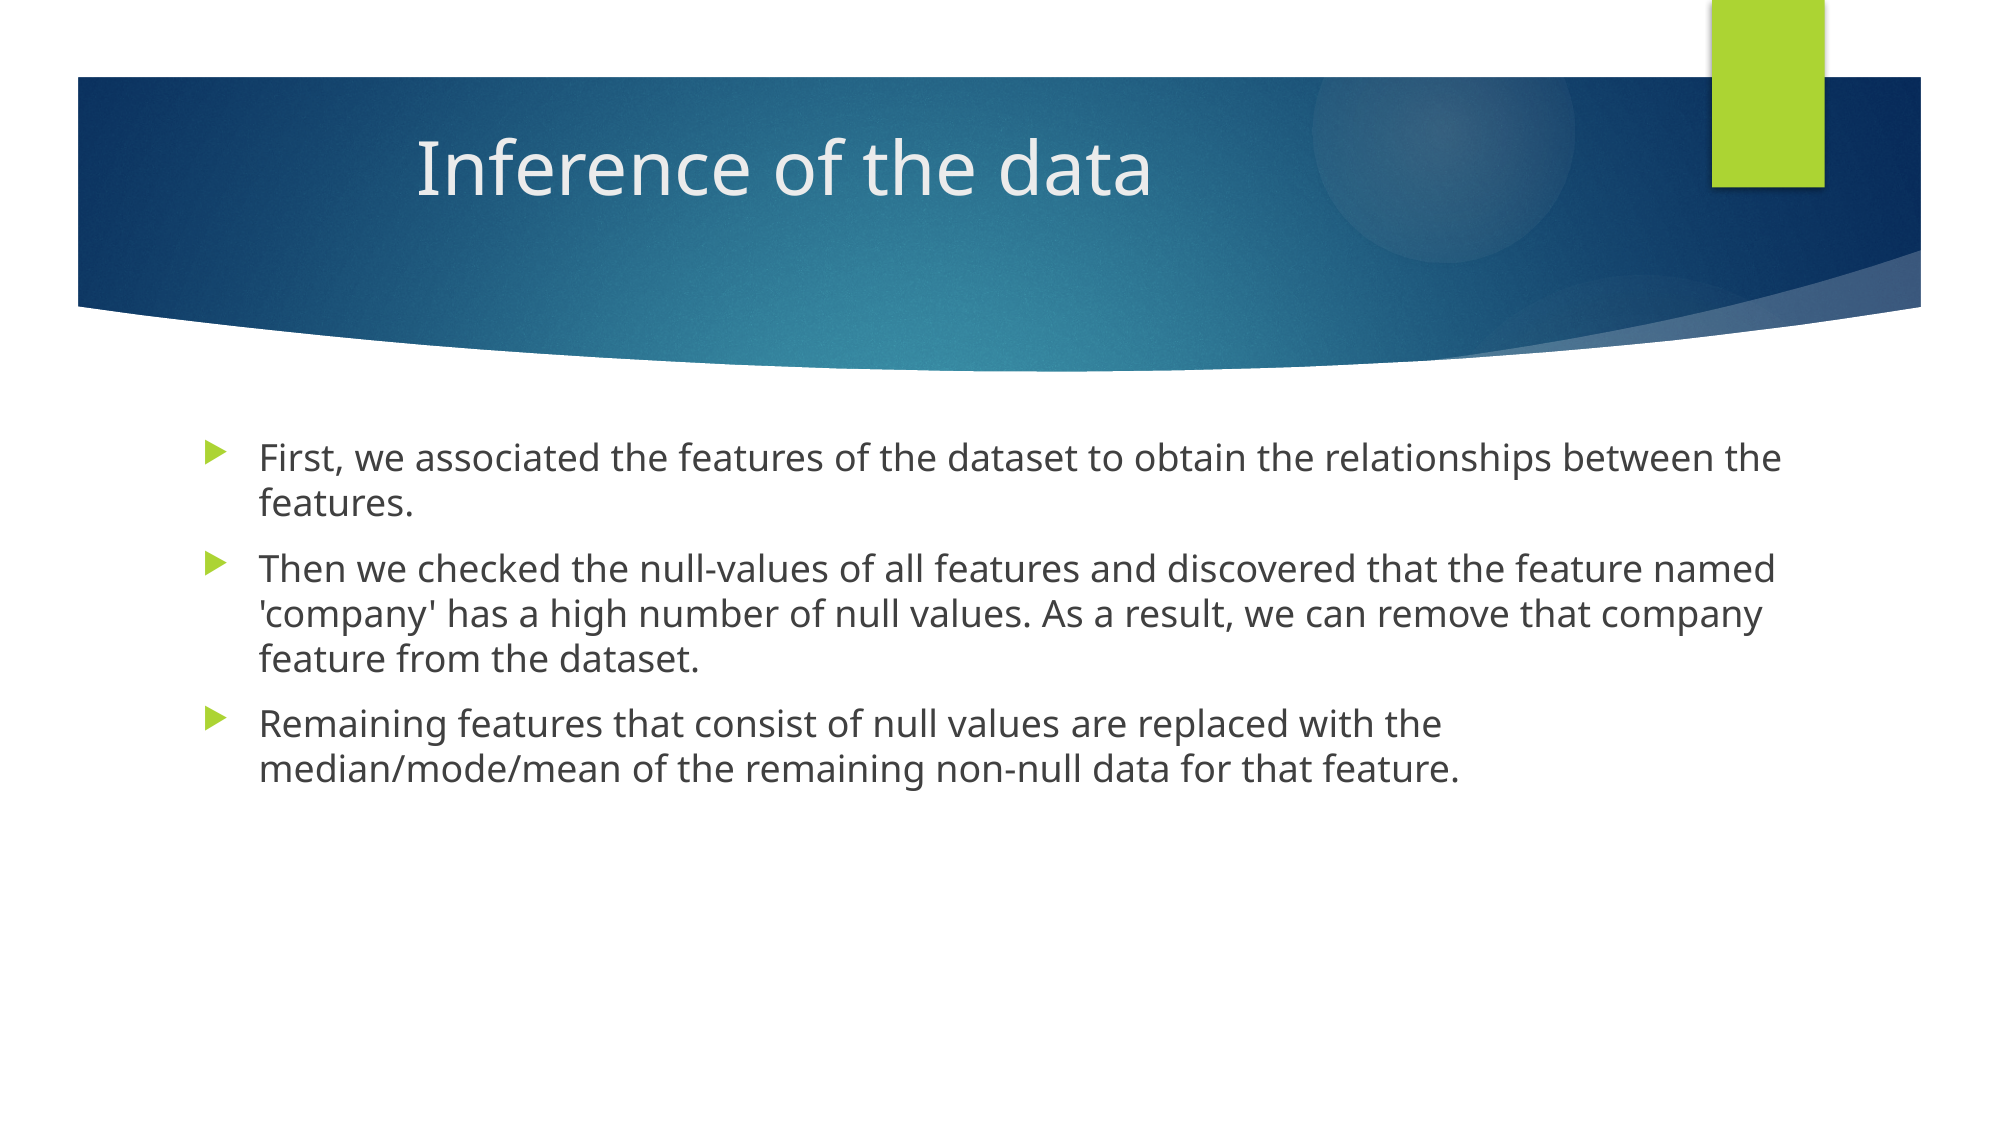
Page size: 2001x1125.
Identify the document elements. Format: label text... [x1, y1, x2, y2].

list First, we associated the features of the dataset to obtain the relationships between the features. Then we checked the null-values of all features and discovered that the feature named 'company' has a high number of null values. As a result, we can remove that company feature from the dataset. Remaining features that consist of null values ​​are replaced with the median/mode/mean of the remaining non-null data for that feature. [187, 228, 1813, 997]
title Inference of the data [187, 101, 1813, 228]
